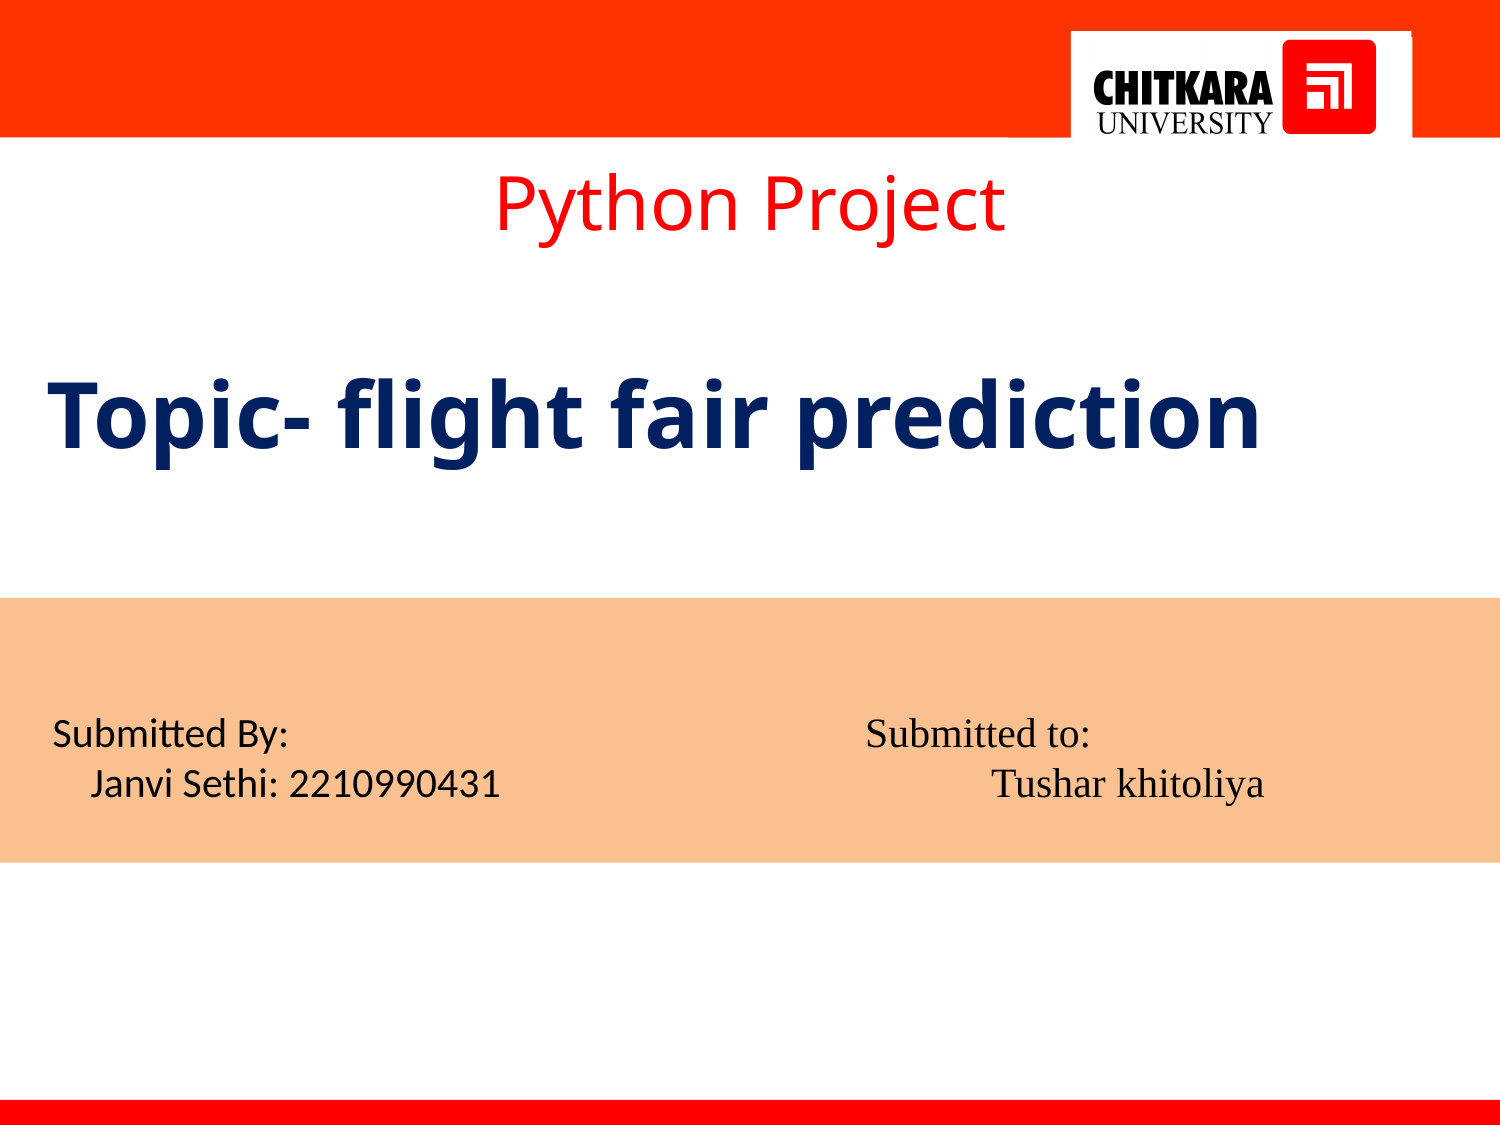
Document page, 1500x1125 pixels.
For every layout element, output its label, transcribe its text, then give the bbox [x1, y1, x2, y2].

text_box Python Project [215, 148, 1285, 253]
text_box Topic- flight fair prediction [0, 349, 1400, 475]
text_box Submitted to: Tushar khitoliya [850, 698, 1500, 814]
text_box Submitted By: Janvi Sethi: 2210990431 [0, 597, 1500, 863]
picture [1074, 37, 1391, 138]
